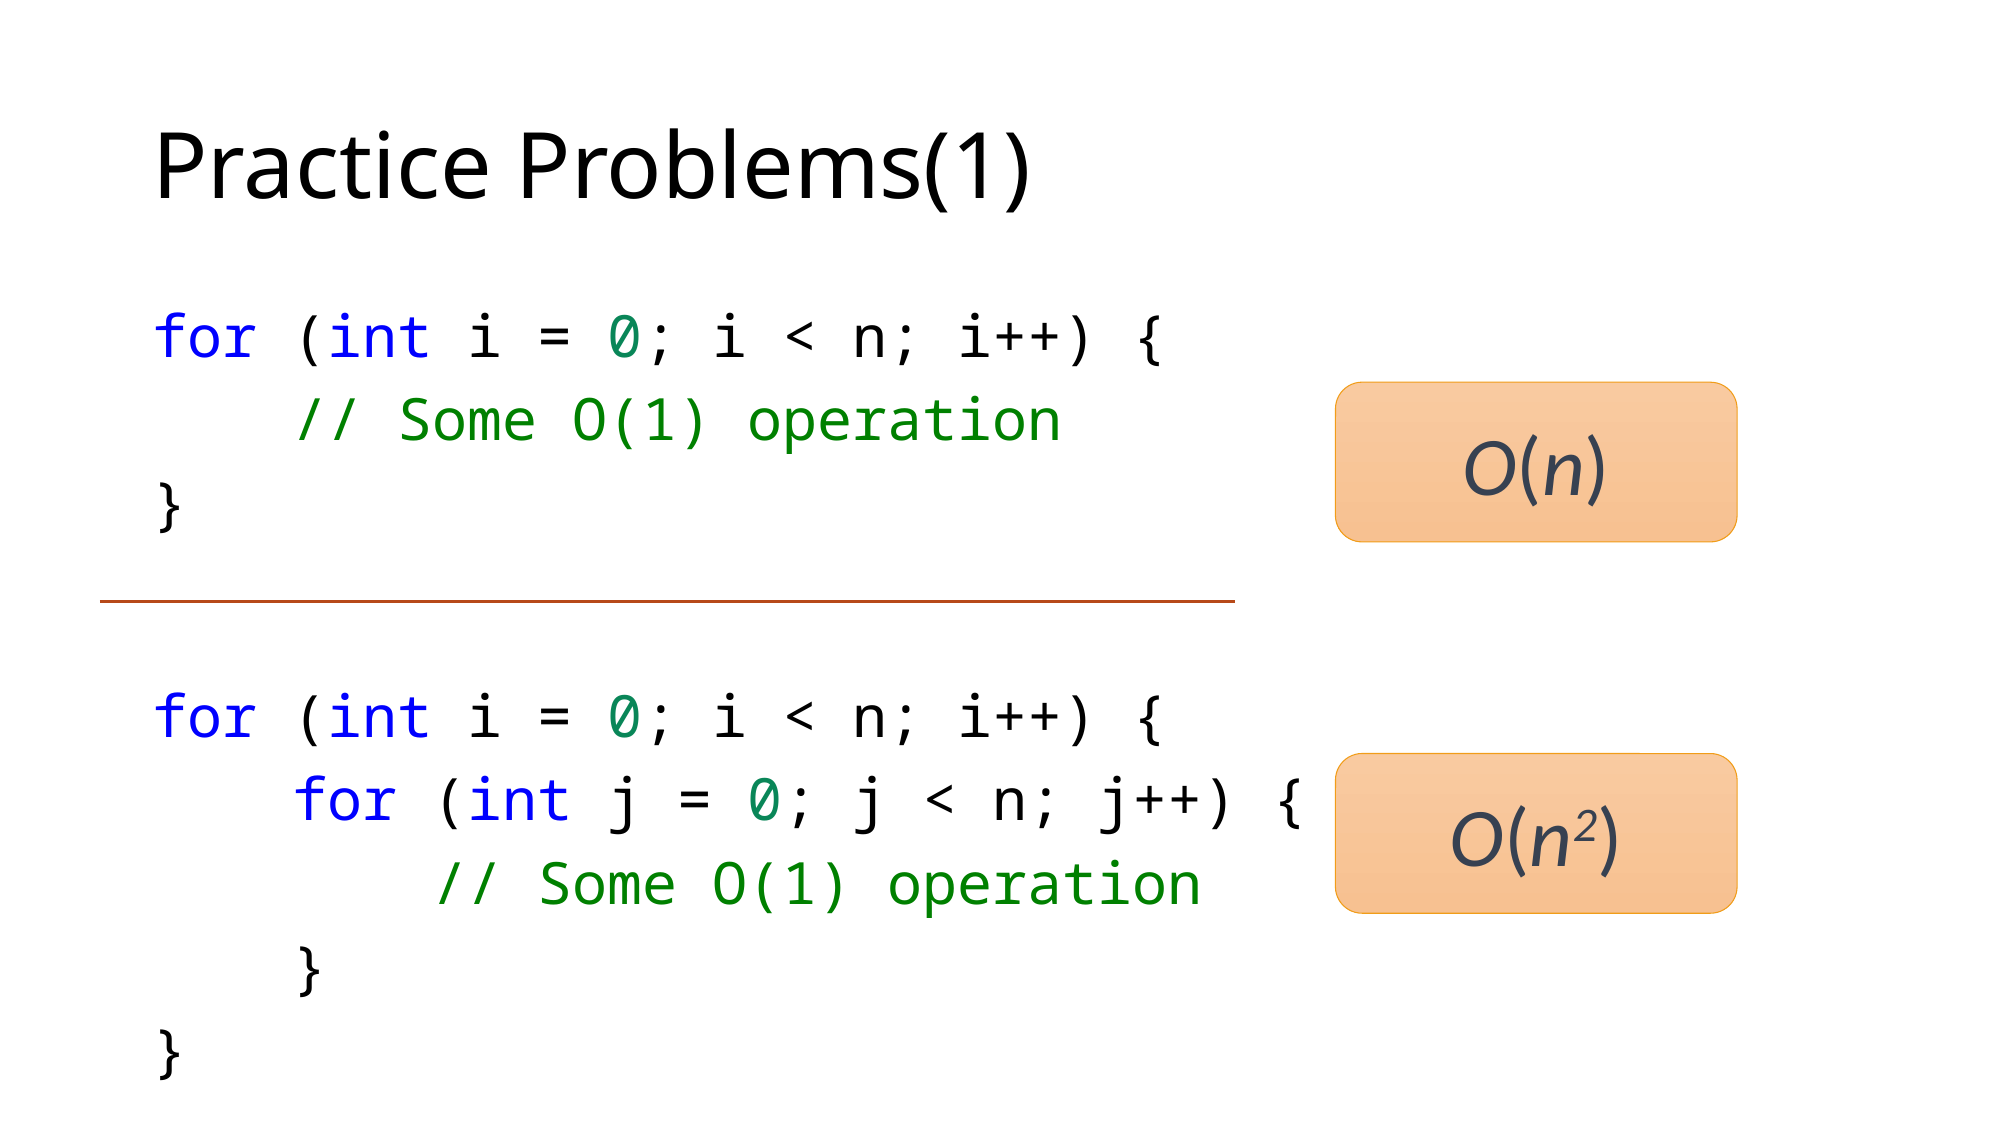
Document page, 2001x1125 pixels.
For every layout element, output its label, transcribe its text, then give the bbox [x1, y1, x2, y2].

text_box O(n) [1334, 381, 1738, 543]
text_box O(n2) [1334, 752, 1738, 914]
title Practice Problems(1) [137, 59, 1863, 278]
list for (int i = 0; i < n; i++) { // Some O(1) operation } for (int i = 0; i < n; i++) { for (int j = 0; j < n; j++) { // Some O(1) operation } } [137, 299, 1863, 1125]
